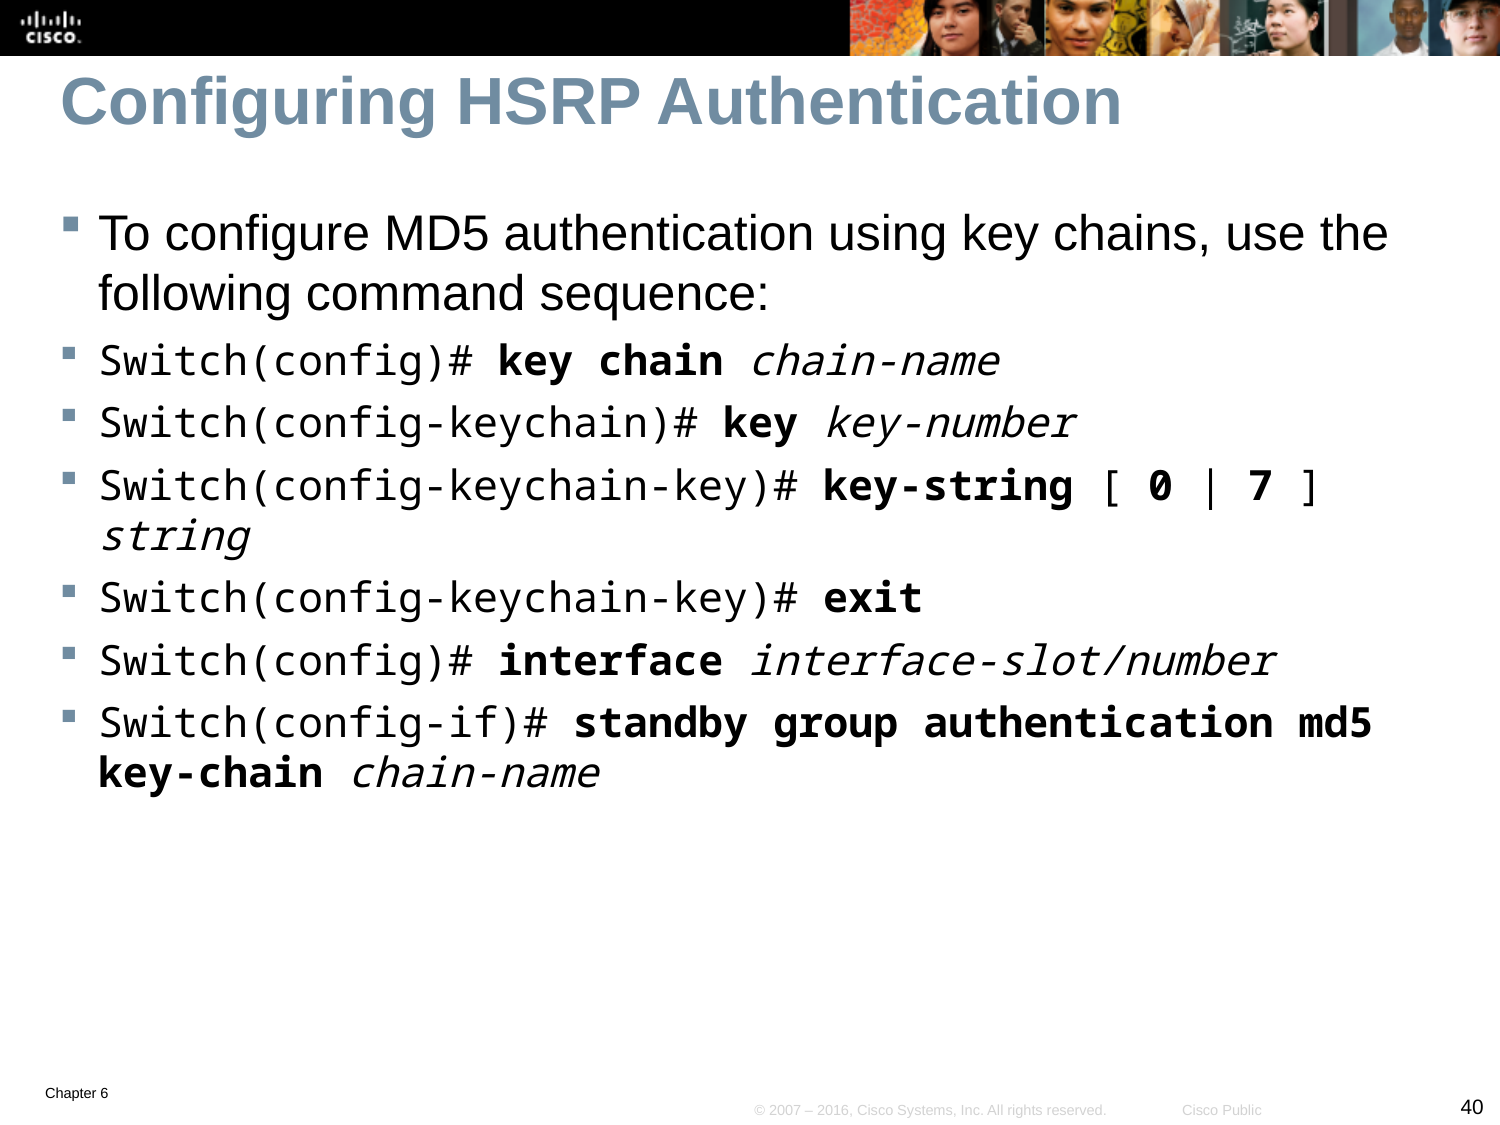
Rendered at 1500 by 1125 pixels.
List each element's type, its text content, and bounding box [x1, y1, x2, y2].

title Configuring HSRP Authentication [45, 59, 1444, 182]
picture [0, 0, 1500, 56]
list To configure MD5 authentication using key chains, use the following command sequence: Switch(config)# key chain chain-name Switch(config-keychain)# key key-number Switch(config-keychain-key)# key-string [ 0 | 7 ] string Switch(config-keychain-key)# exit Switch(config)# interface interface-slot/number Switch(config-if)# standby group authentication md5 key-chain chain-name [45, 193, 1444, 1037]
